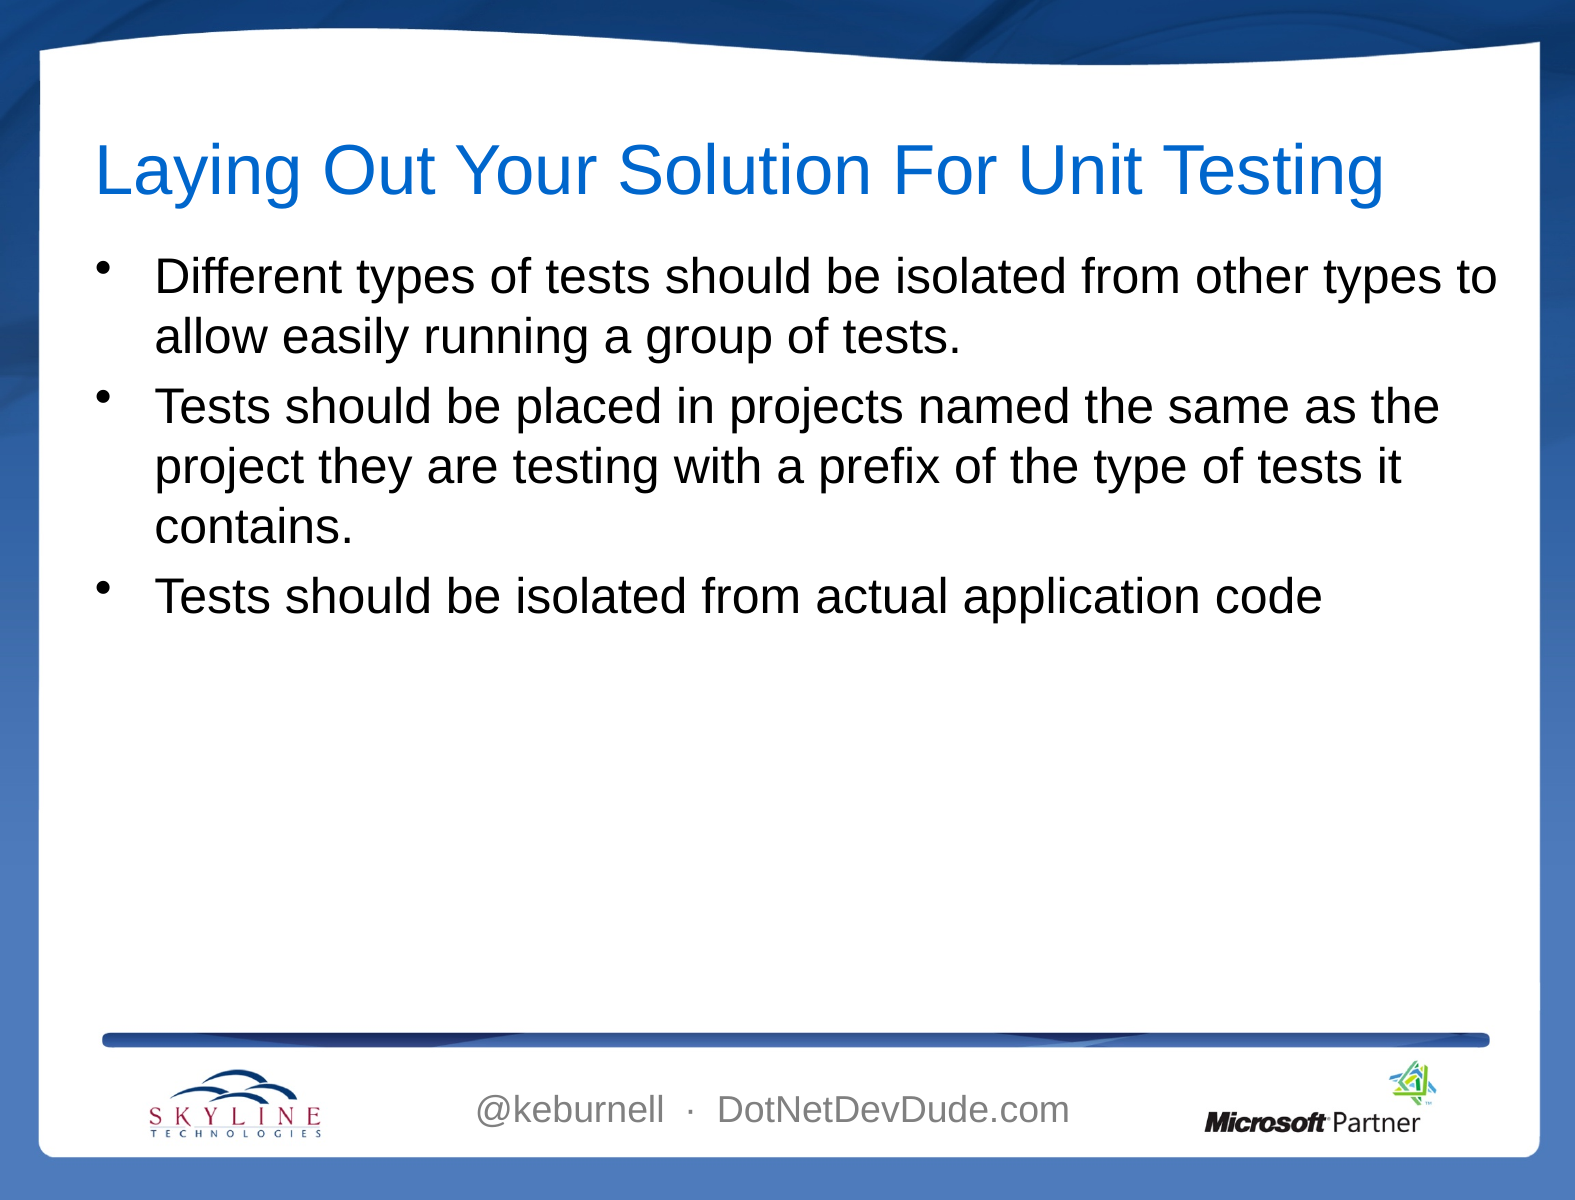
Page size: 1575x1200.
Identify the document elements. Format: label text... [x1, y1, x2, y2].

title Laying Out Your Solution For Unit Testing [78, 97, 1517, 234]
list Different types of tests should be isolated from other types to allow easily running a group of tests. Tests should be placed in projects named the same as the project they are testing with a prefix of the type of tests it contains. Tests should be isolated from actual application code [78, 234, 1517, 903]
text_box @keburnell ∙ DotNetDevDude.com [399, 1077, 1146, 1138]
picture [0, 0, 1575, 1200]
